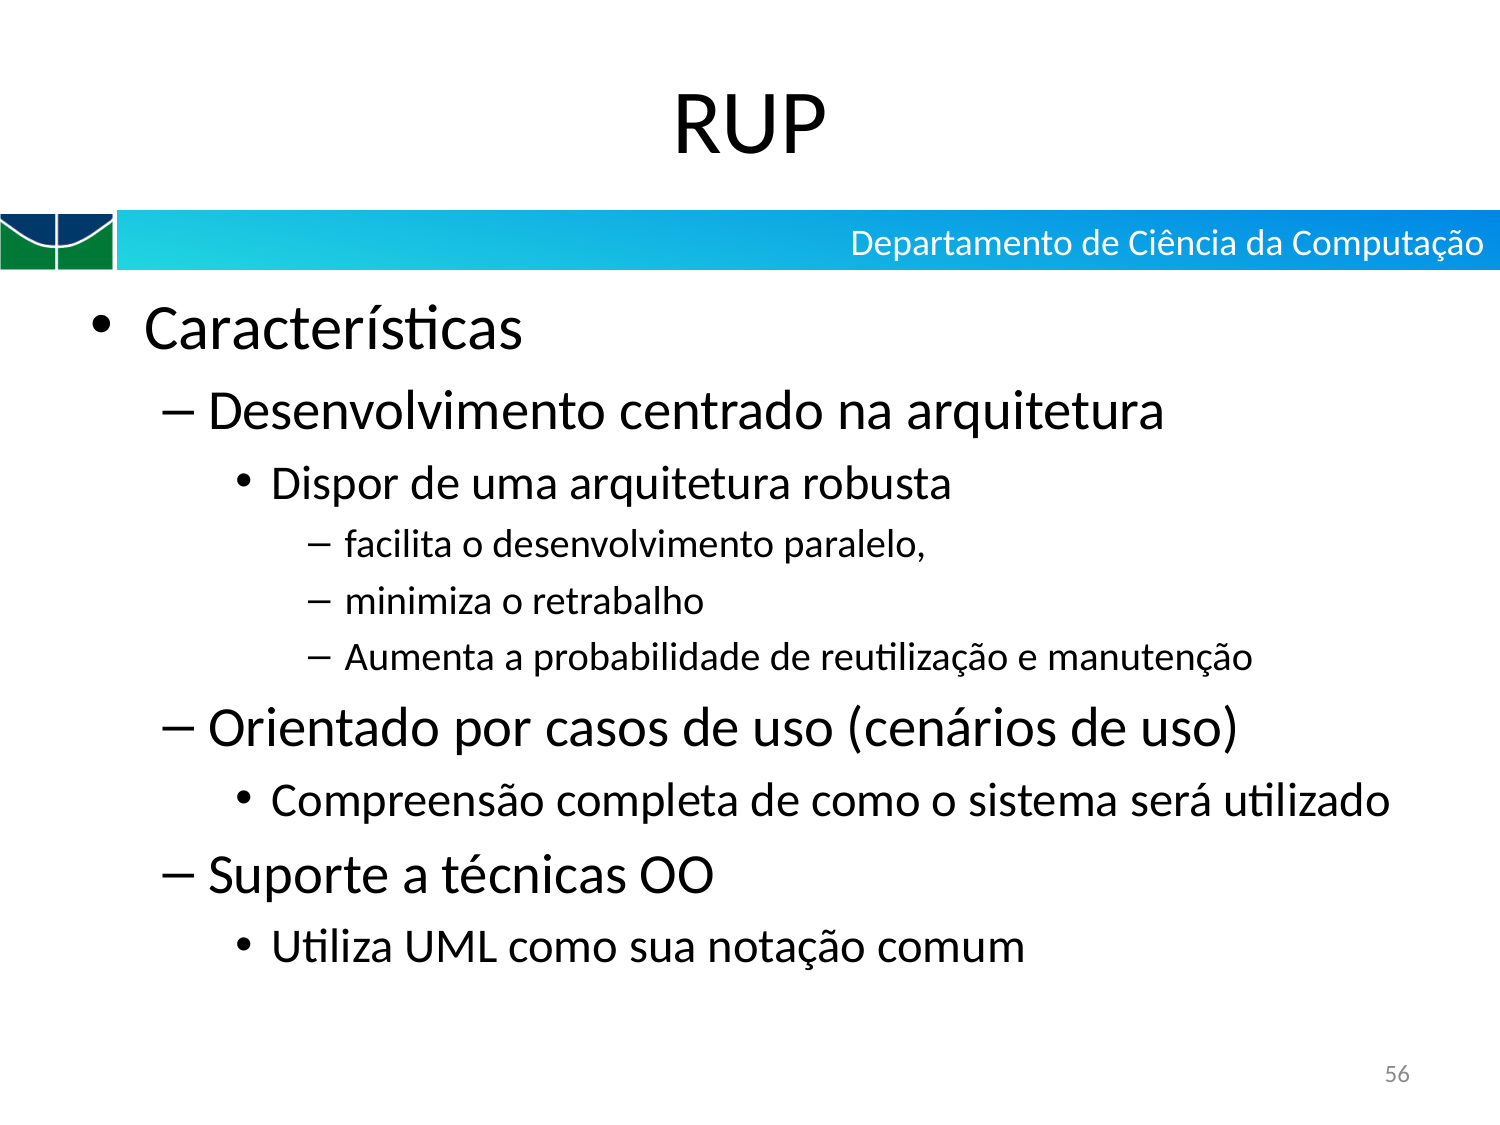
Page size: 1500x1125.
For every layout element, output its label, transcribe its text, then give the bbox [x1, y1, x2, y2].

slide_number 56 [1074, 1042, 1425, 1103]
list Características Desenvolvimento centrado na arquitetura Dispor de uma arquitetura robusta facilita o desenvolvimento paralelo, minimiza o retrabalho Aumenta a probabilidade de reutilização e manutenção Orientado por casos de uso (cenários de uso) Compreensão completa de como o sistema será utilizado Suporte a técnicas OO Utiliza UML como sua notação comum [75, 277, 1425, 1020]
title RUP [75, 23, 1425, 211]
picture [0, 214, 117, 270]
